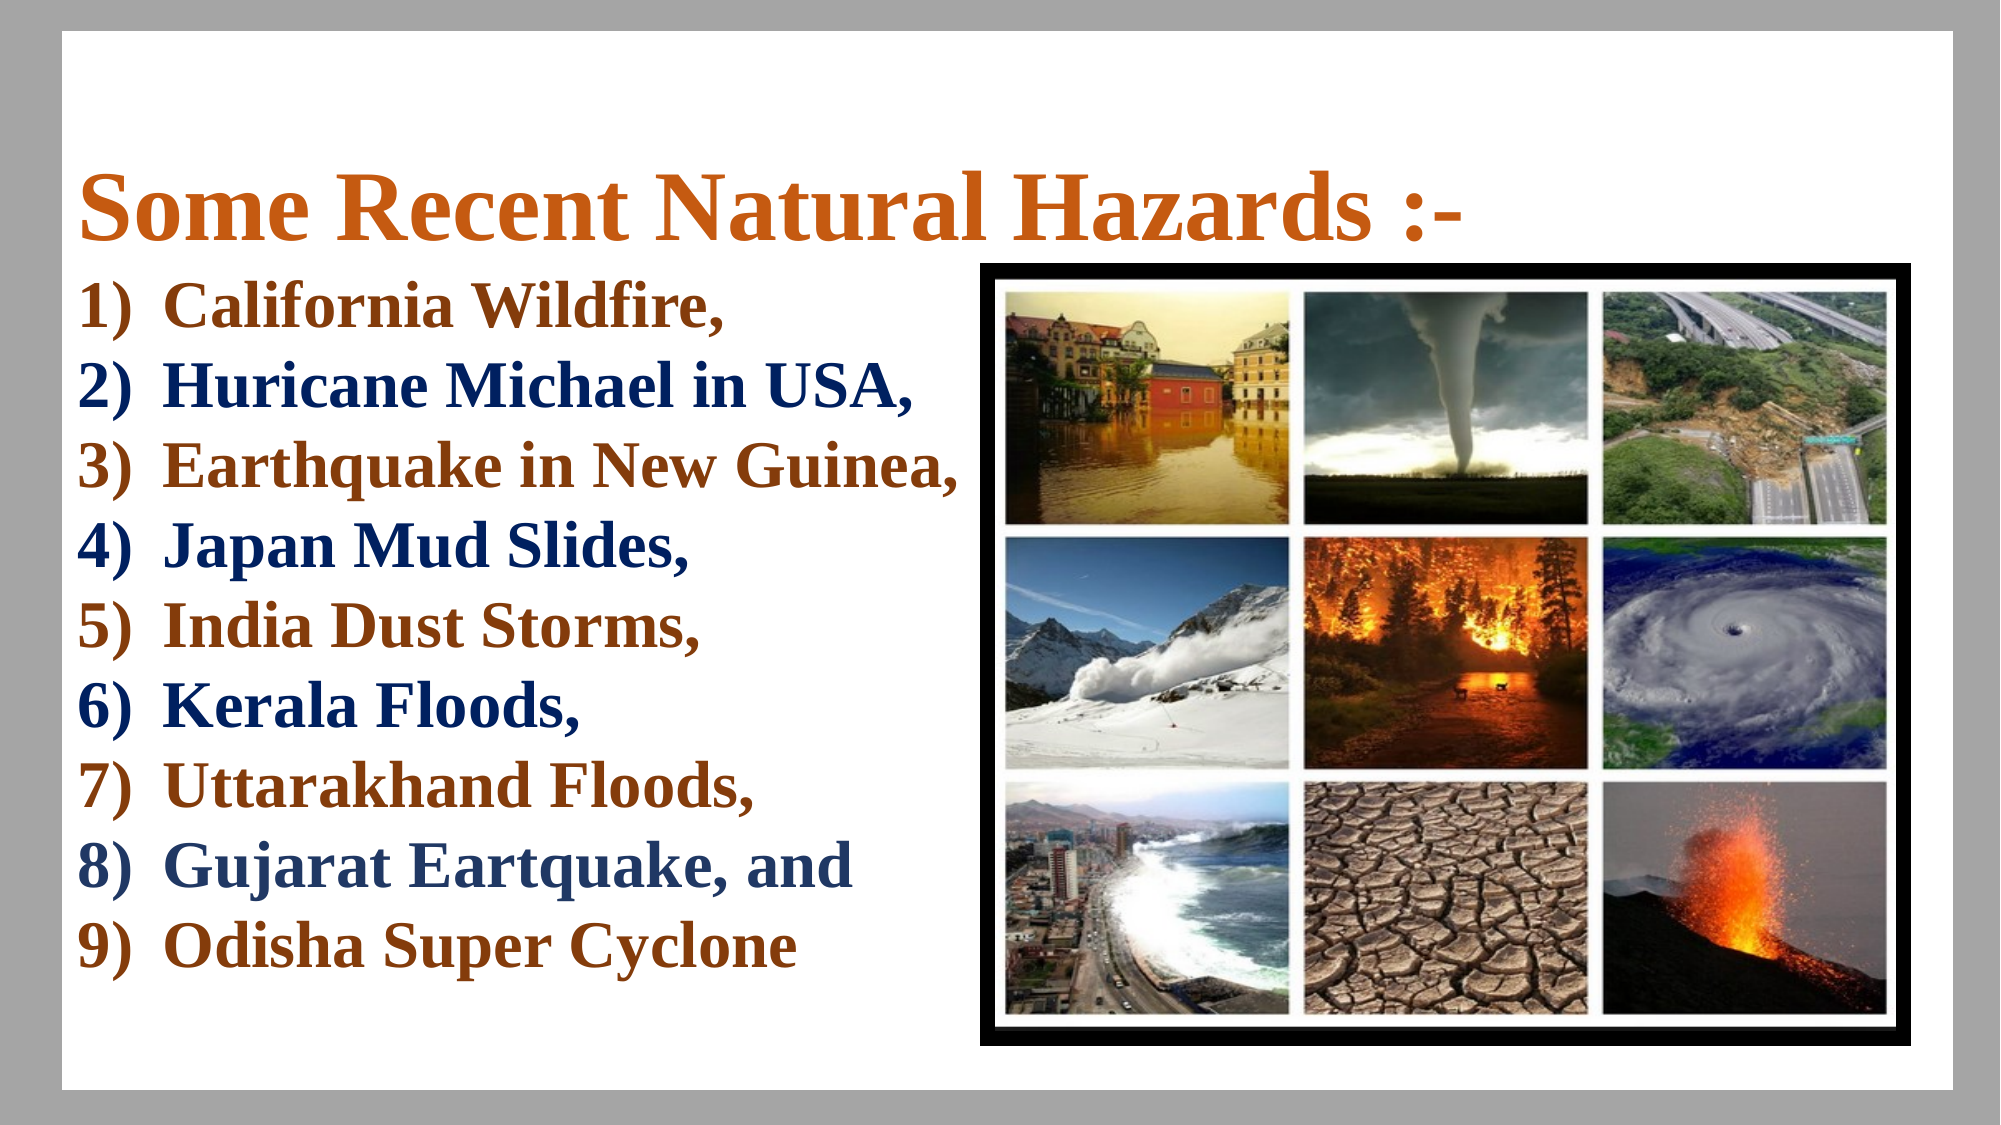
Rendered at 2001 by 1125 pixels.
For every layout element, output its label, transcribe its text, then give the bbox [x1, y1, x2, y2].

picture [994, 277, 1897, 1031]
text_box Some Recent Natural Hazards :- California Wildfire, Huricane Michael in USA, Earthquake in New Guinea, Japan Mud Slides, India Dust Storms, Kerala Floods, Uttarakhand Floods, Gujarat Eartquake, and Odisha Super Cyclone [62, 31, 1953, 1090]
